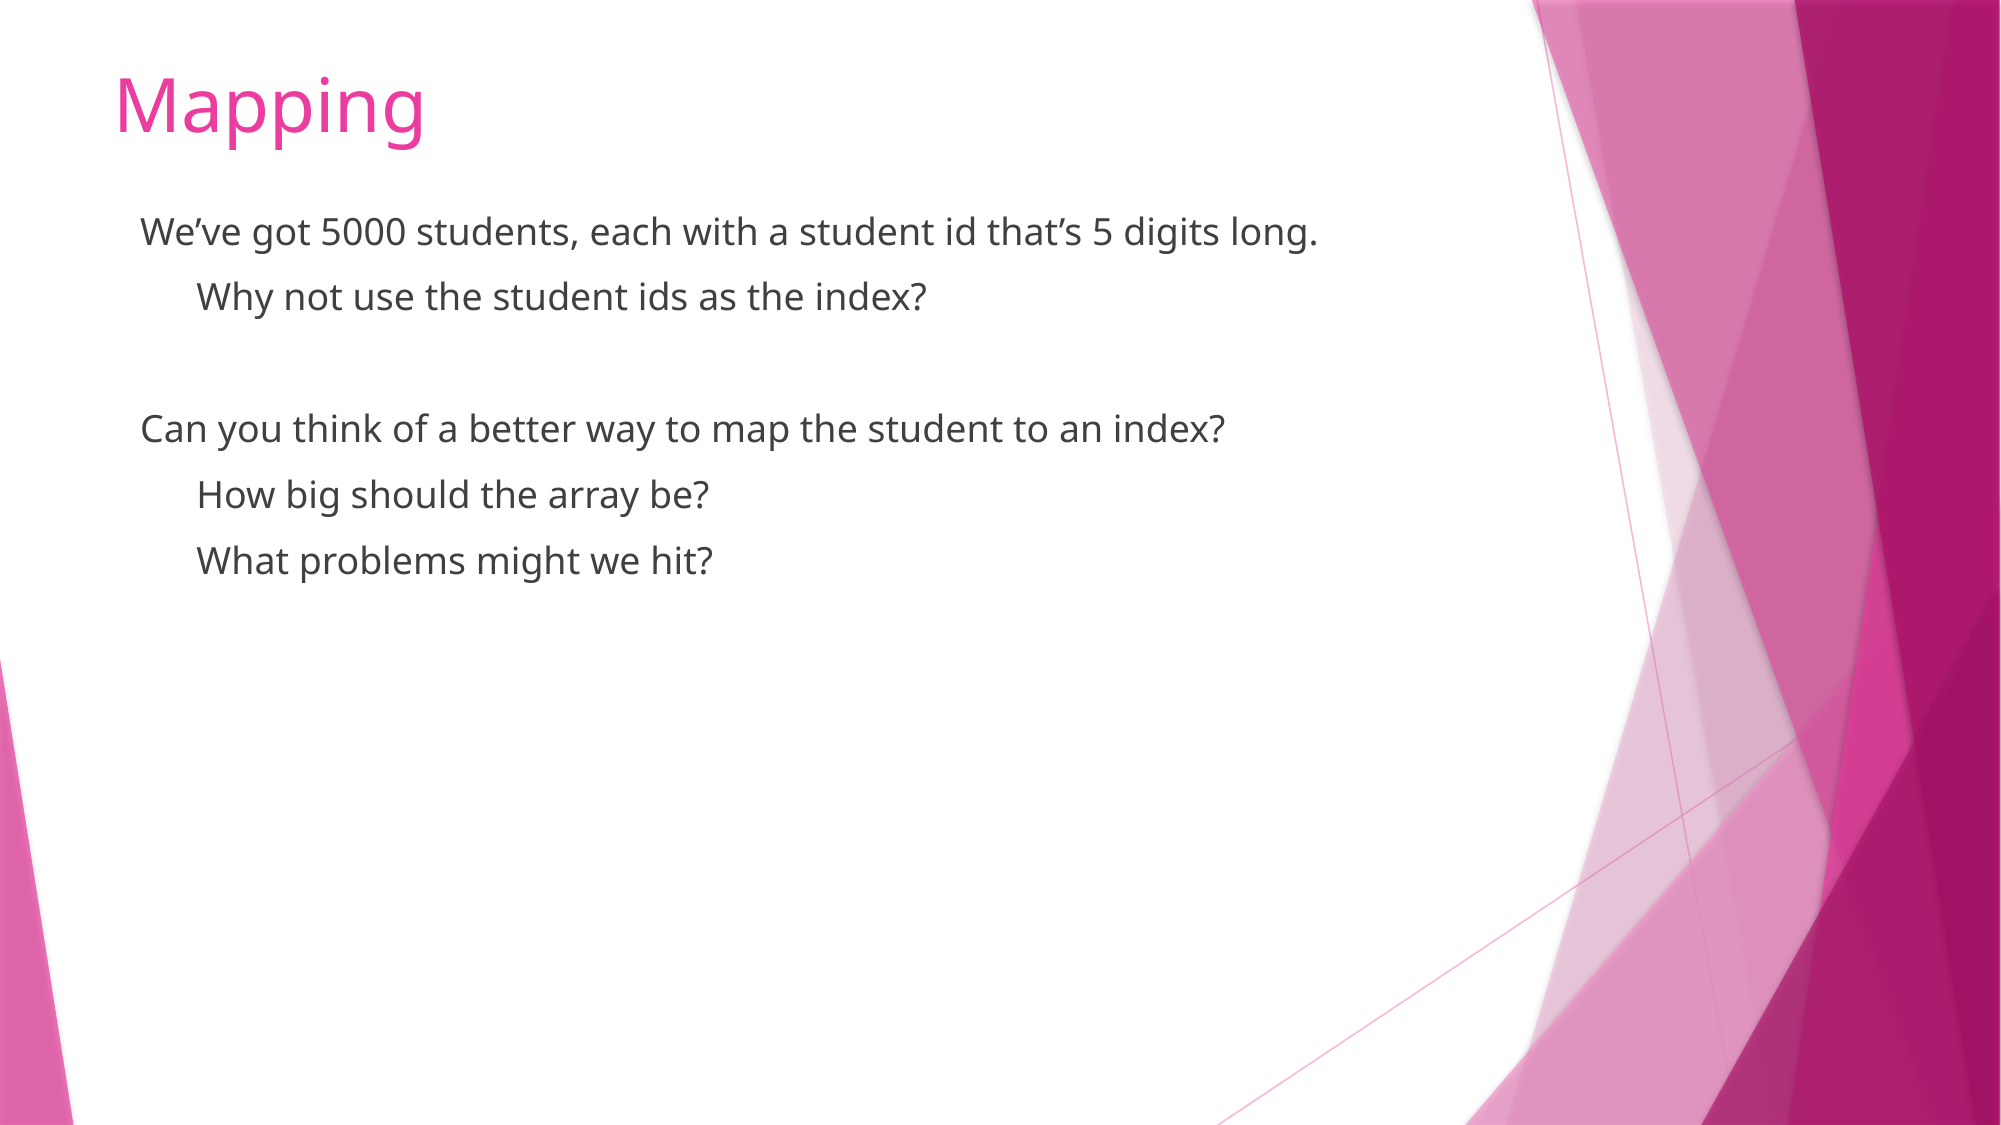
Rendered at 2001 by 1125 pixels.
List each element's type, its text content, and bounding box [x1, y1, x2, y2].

title Mapping [98, 49, 1638, 188]
list We’ve got 5000 students, each with a student id that’s 5 digits long. Why not use the student ids as the index? Can you think of a better way to map the student to an index? How big should the array be? What problems might we hit? [125, 200, 1638, 1000]
